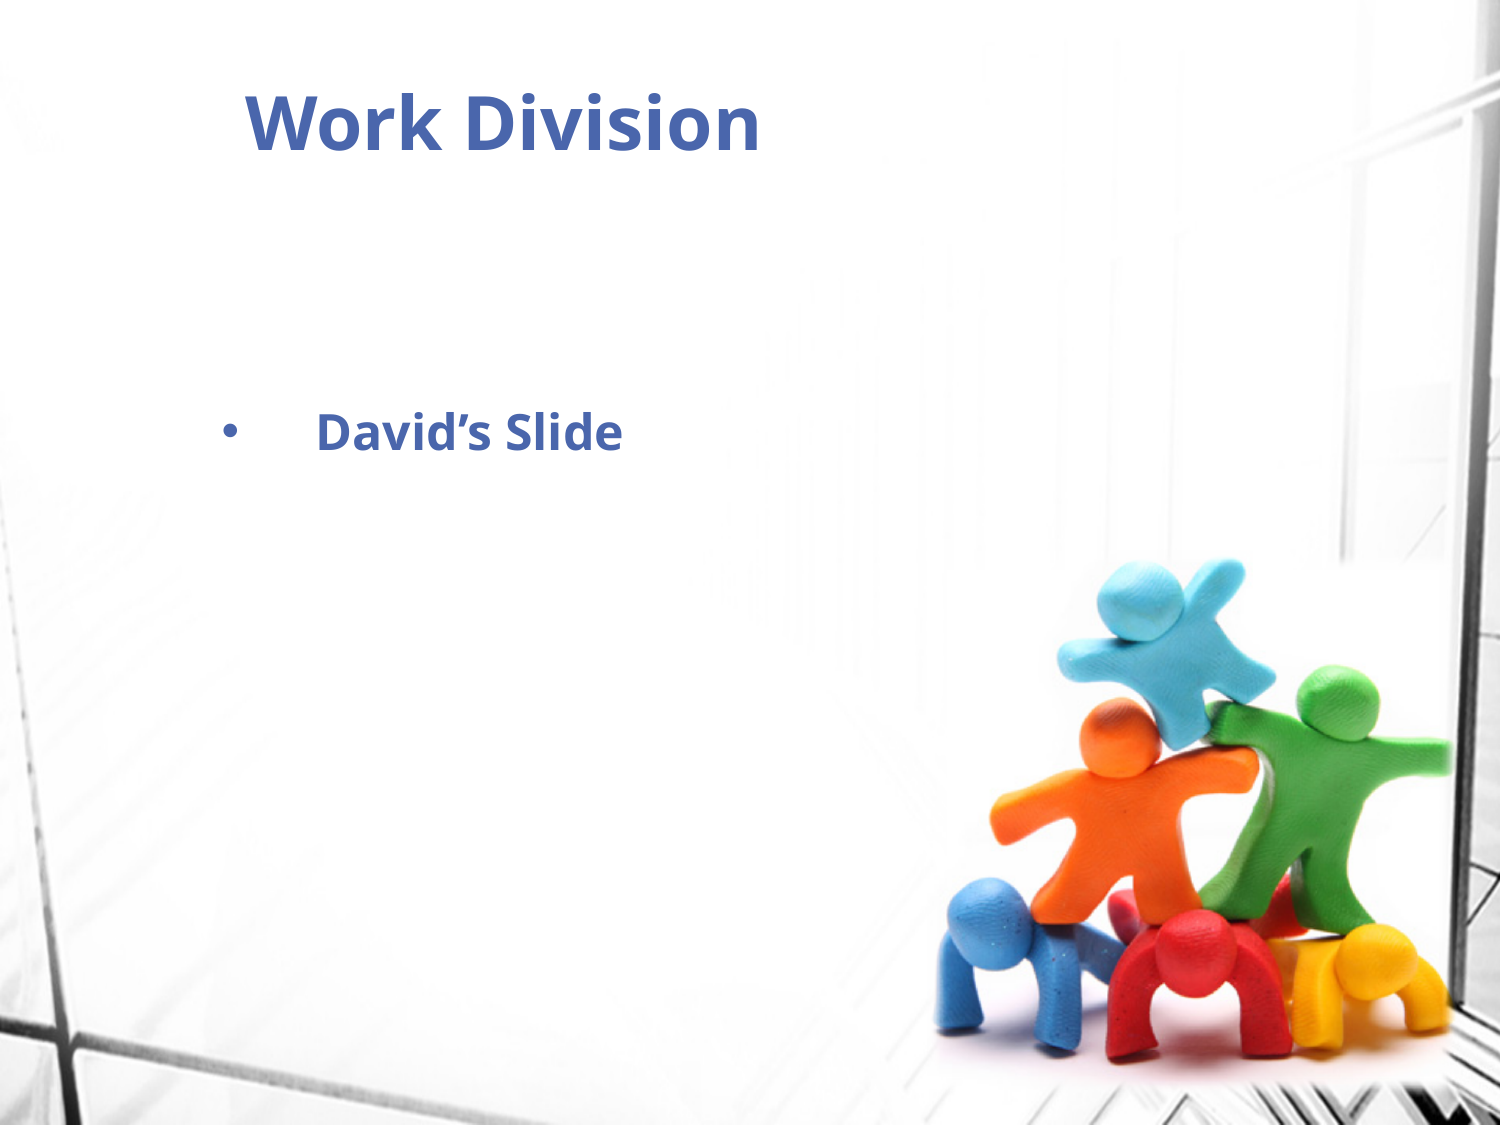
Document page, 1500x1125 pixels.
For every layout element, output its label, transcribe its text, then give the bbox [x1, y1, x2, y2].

text_box David’s Slide [206, 397, 1276, 468]
picture [0, 0, 1500, 1125]
title Work Division [230, 54, 1300, 173]
